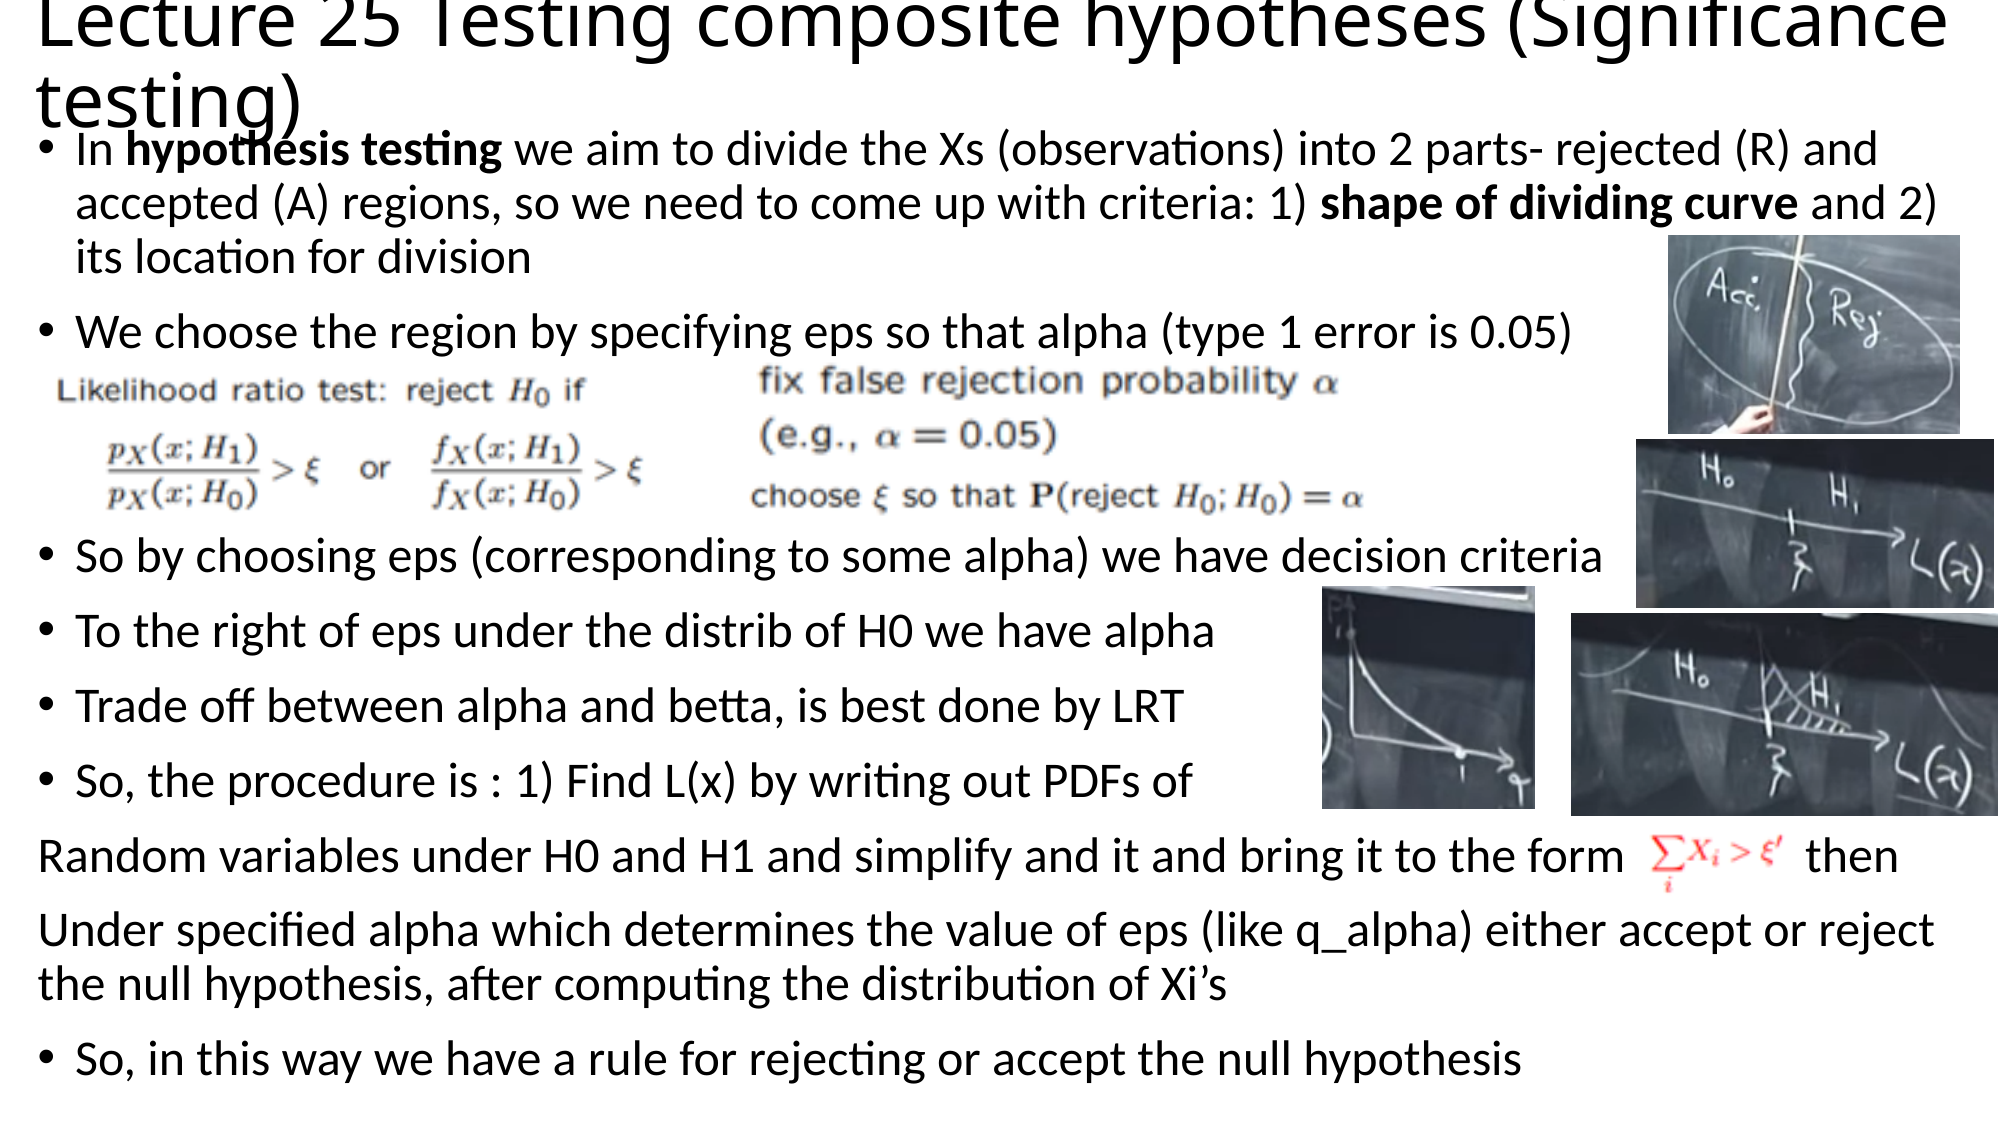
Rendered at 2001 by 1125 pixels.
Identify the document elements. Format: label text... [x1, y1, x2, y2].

picture [1322, 586, 1535, 809]
title Lecture 25 Testing composite hypotheses (Significance testing) [20, 7, 1974, 117]
picture [752, 358, 1348, 462]
picture [1571, 613, 1998, 816]
picture [54, 368, 656, 518]
picture [748, 477, 1379, 529]
picture [1636, 439, 1994, 608]
picture [1668, 235, 1960, 434]
picture [1646, 822, 1794, 900]
list In hypothesis testing we aim to divide the Xs (observations) into 2 parts- rejected (R) and accepted (A) regions, so we need to come up with criteria: 1) shape of dividing curve and 2) its location for division We choose the region by specifying eps so that alpha (type 1 error is 0.05) So by choosing eps (corresponding to some alpha) we have decision criteria To the right of eps under the distrib of H0 we have alpha Trade off between alpha and betta, is best done by LRT So, the procedure is : 1) Find L(x) by writing out PDFs of Random variables under H0 and H1 and simplify and it and bring it to the form then Under specified alpha which determines the value of eps (like q_alpha) either accept or reject the null hypothesis, after computing the distribution of Xi’s So, in this way we have a rule for rejecting or accept the null hypothesis [22, 114, 1964, 1101]
